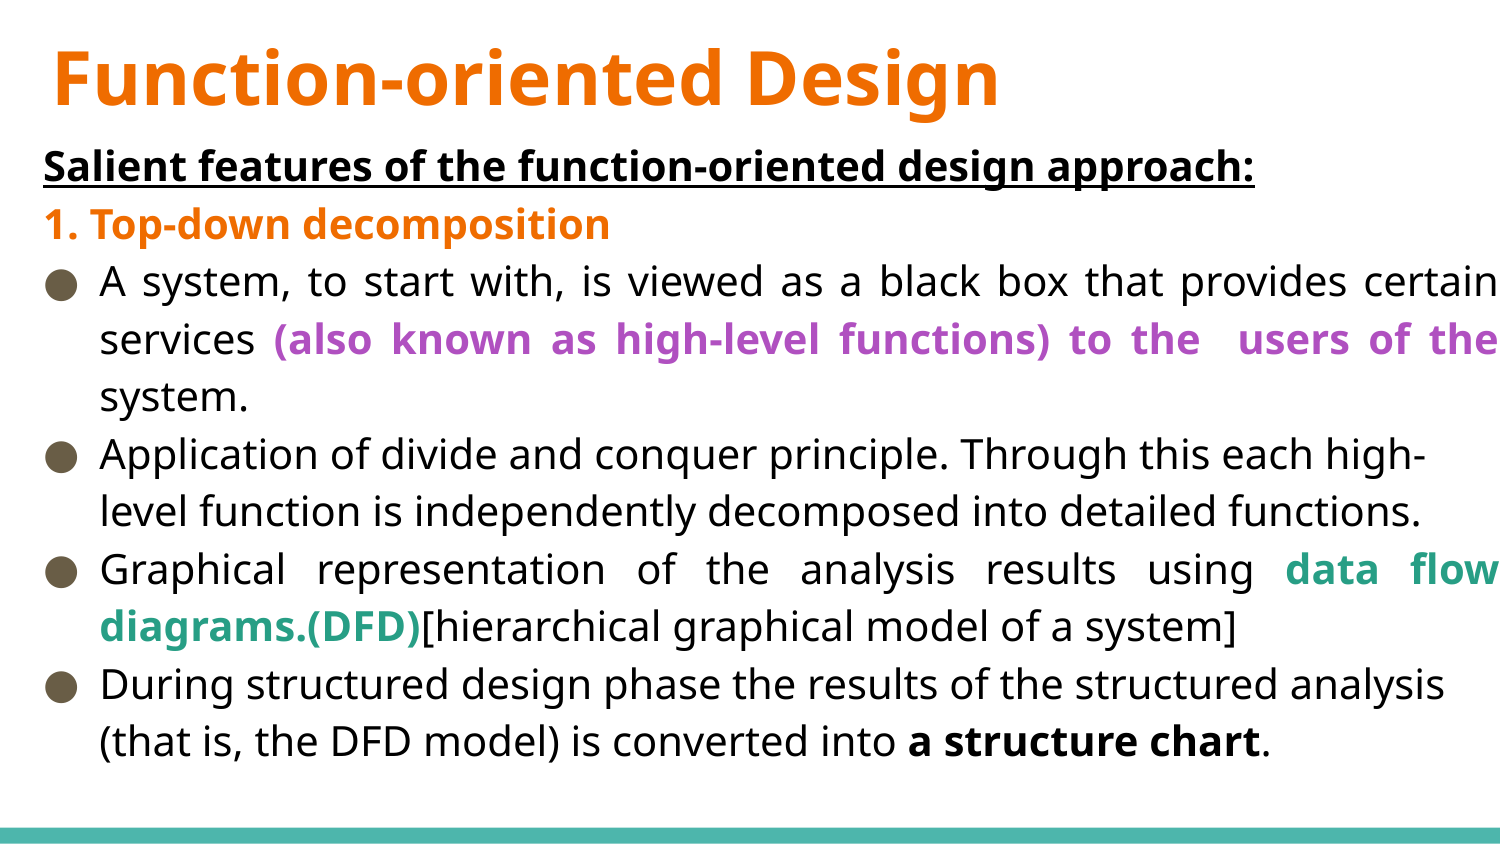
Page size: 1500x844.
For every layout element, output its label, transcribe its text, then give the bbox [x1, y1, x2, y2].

title Function-oriented Design [51, 15, 1449, 117]
list Salient features of the function-oriented design approach: 1. Top-down decomposition A system, to start with, is viewed as a black box that provides certain services (also known as high-level functions) to the users of the system. Application of divide and conquer principle. Through this each high-level function is independently decomposed into detailed functions. Graphical representation of the analysis results using data flow diagrams.(DFD)[hierarchical graphical model of a system] During structured design phase the results of the structured analysis (that is, the DFD model) is converted into a structure chart. [24, 117, 1500, 809]
